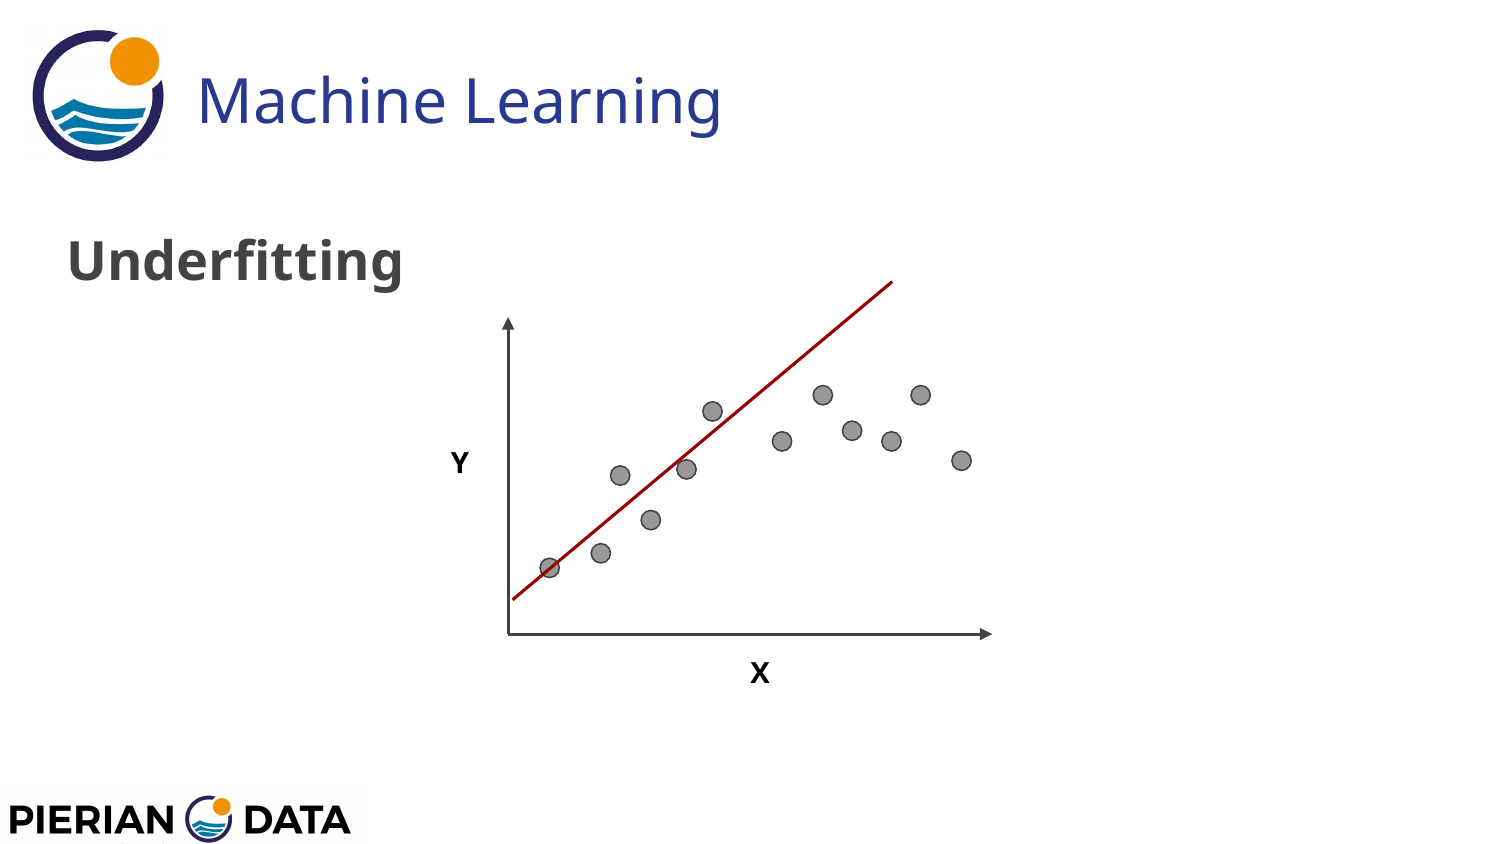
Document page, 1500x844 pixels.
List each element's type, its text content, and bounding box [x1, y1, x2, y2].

picture [0, 787, 368, 844]
picture [24, 24, 172, 167]
text_box Y [406, 429, 503, 503]
text_box Underfitting [51, 201, 1449, 750]
text_box X [707, 643, 814, 713]
text_box [910, 385, 931, 405]
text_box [512, 281, 893, 601]
text_box [176, 34, 1330, 157]
text_box Machine Learning [181, 45, 1500, 146]
text_box [896, 432, 902, 450]
text_box [951, 451, 972, 471]
